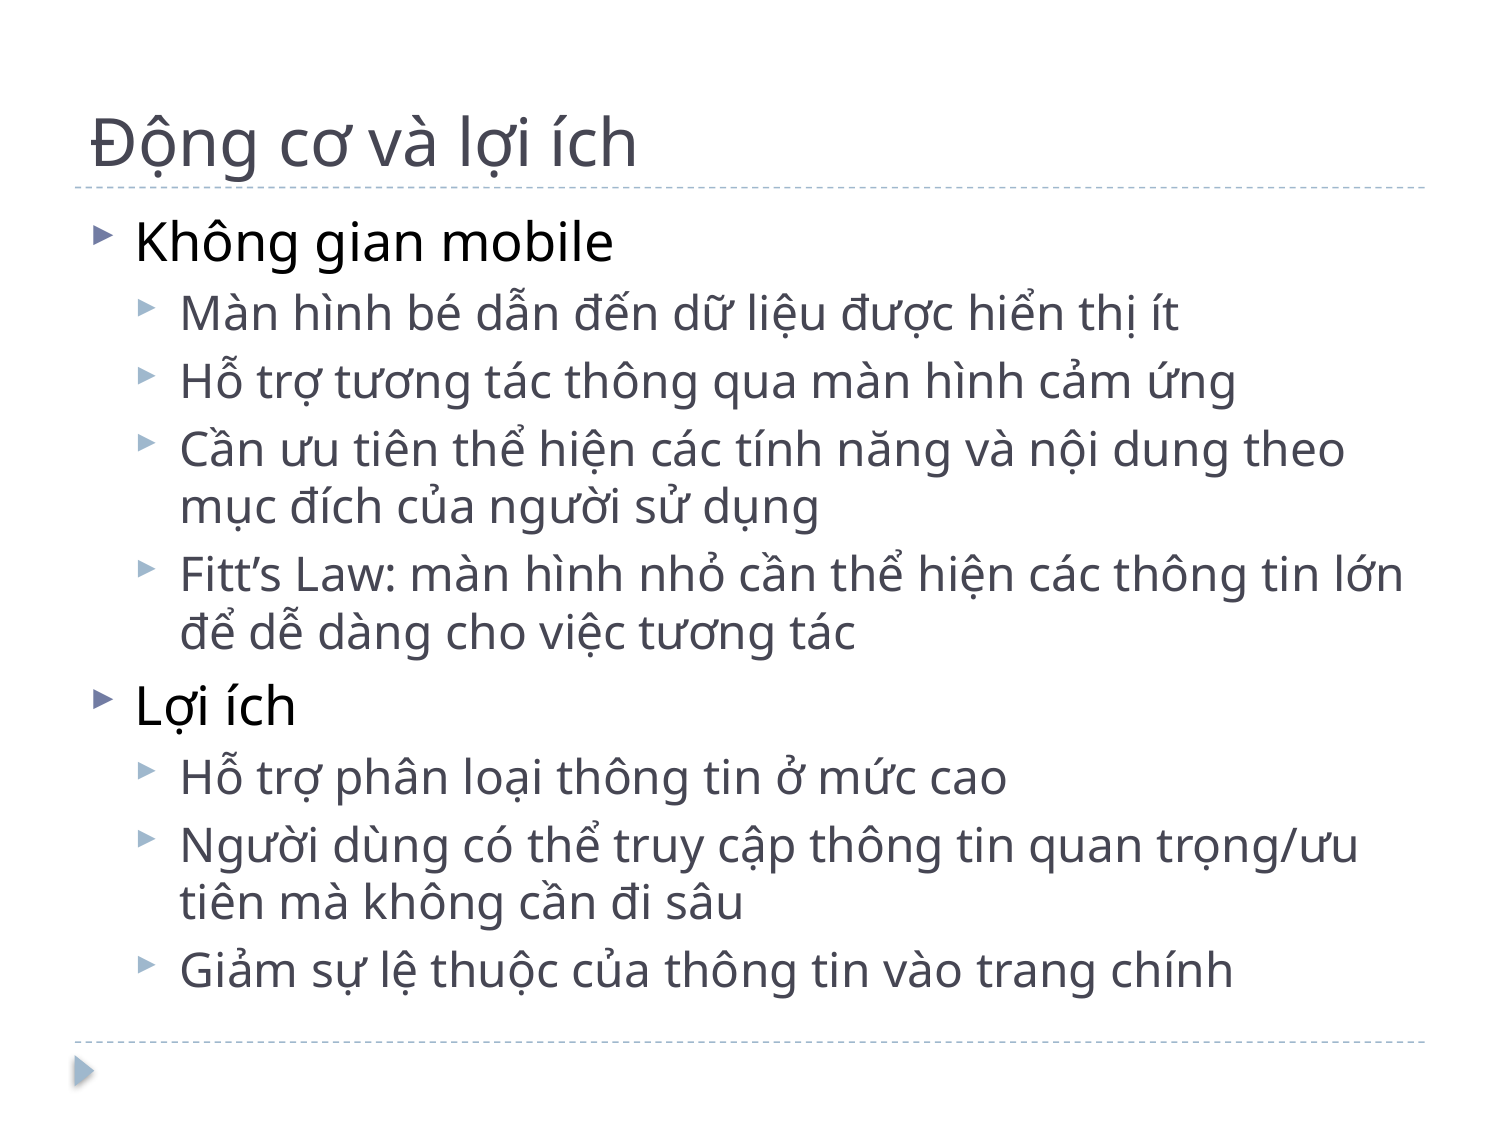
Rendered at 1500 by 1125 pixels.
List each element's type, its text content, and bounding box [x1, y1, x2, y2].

title Động cơ và lợi ích [75, 24, 1425, 188]
list Không gian mobile Màn hình bé dẫn đến dữ liệu được hiển thị ít Hỗ trợ tương tác thông qua màn hình cảm ứng Cần ưu tiên thể hiện các tính năng và nội dung theo mục đích của người sử dụng Fitt’s Law: màn hình nhỏ cần thể hiện các thông tin lớn để dễ dàng cho việc tương tác Lợi ích Hỗ trợ phân loại thông tin ở mức cao Người dùng có thể truy cập thông tin quan trọng/ưu tiên mà không cần đi sâu Giảm sự lệ thuộc của thông tin vào trang chính [75, 200, 1425, 1010]
